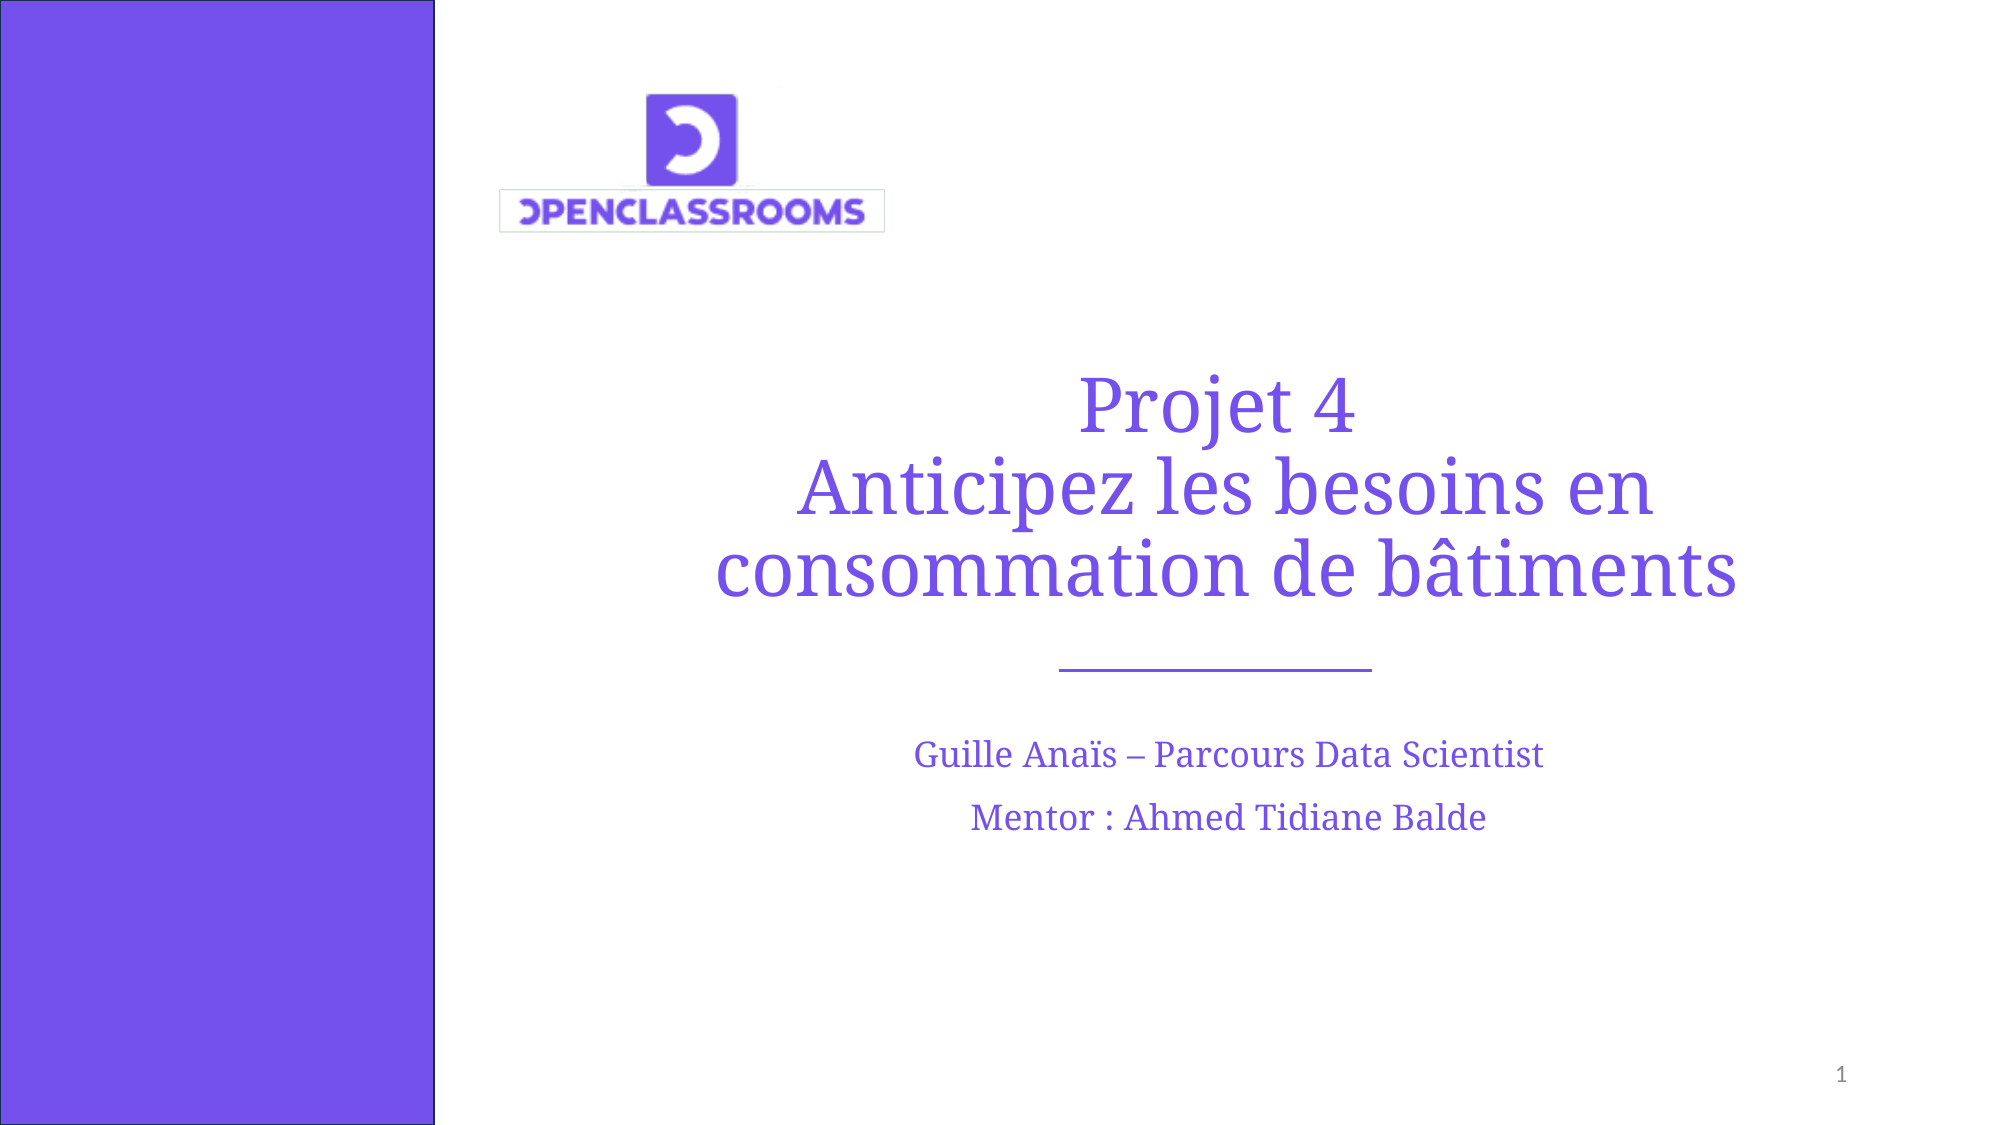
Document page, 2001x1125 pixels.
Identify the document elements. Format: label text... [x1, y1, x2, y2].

picture [483, 77, 889, 251]
text_box [0, 0, 435, 1125]
subtitle Guille Anaïs – Parcours Data Scientist Mentor : Ahmed Tidiane Balde [686, 724, 1772, 914]
text_box Projet 4 Anticipez les besoins en consommation de bâtiments [662, 302, 1792, 621]
slide_number 1 [1412, 1042, 1863, 1103]
